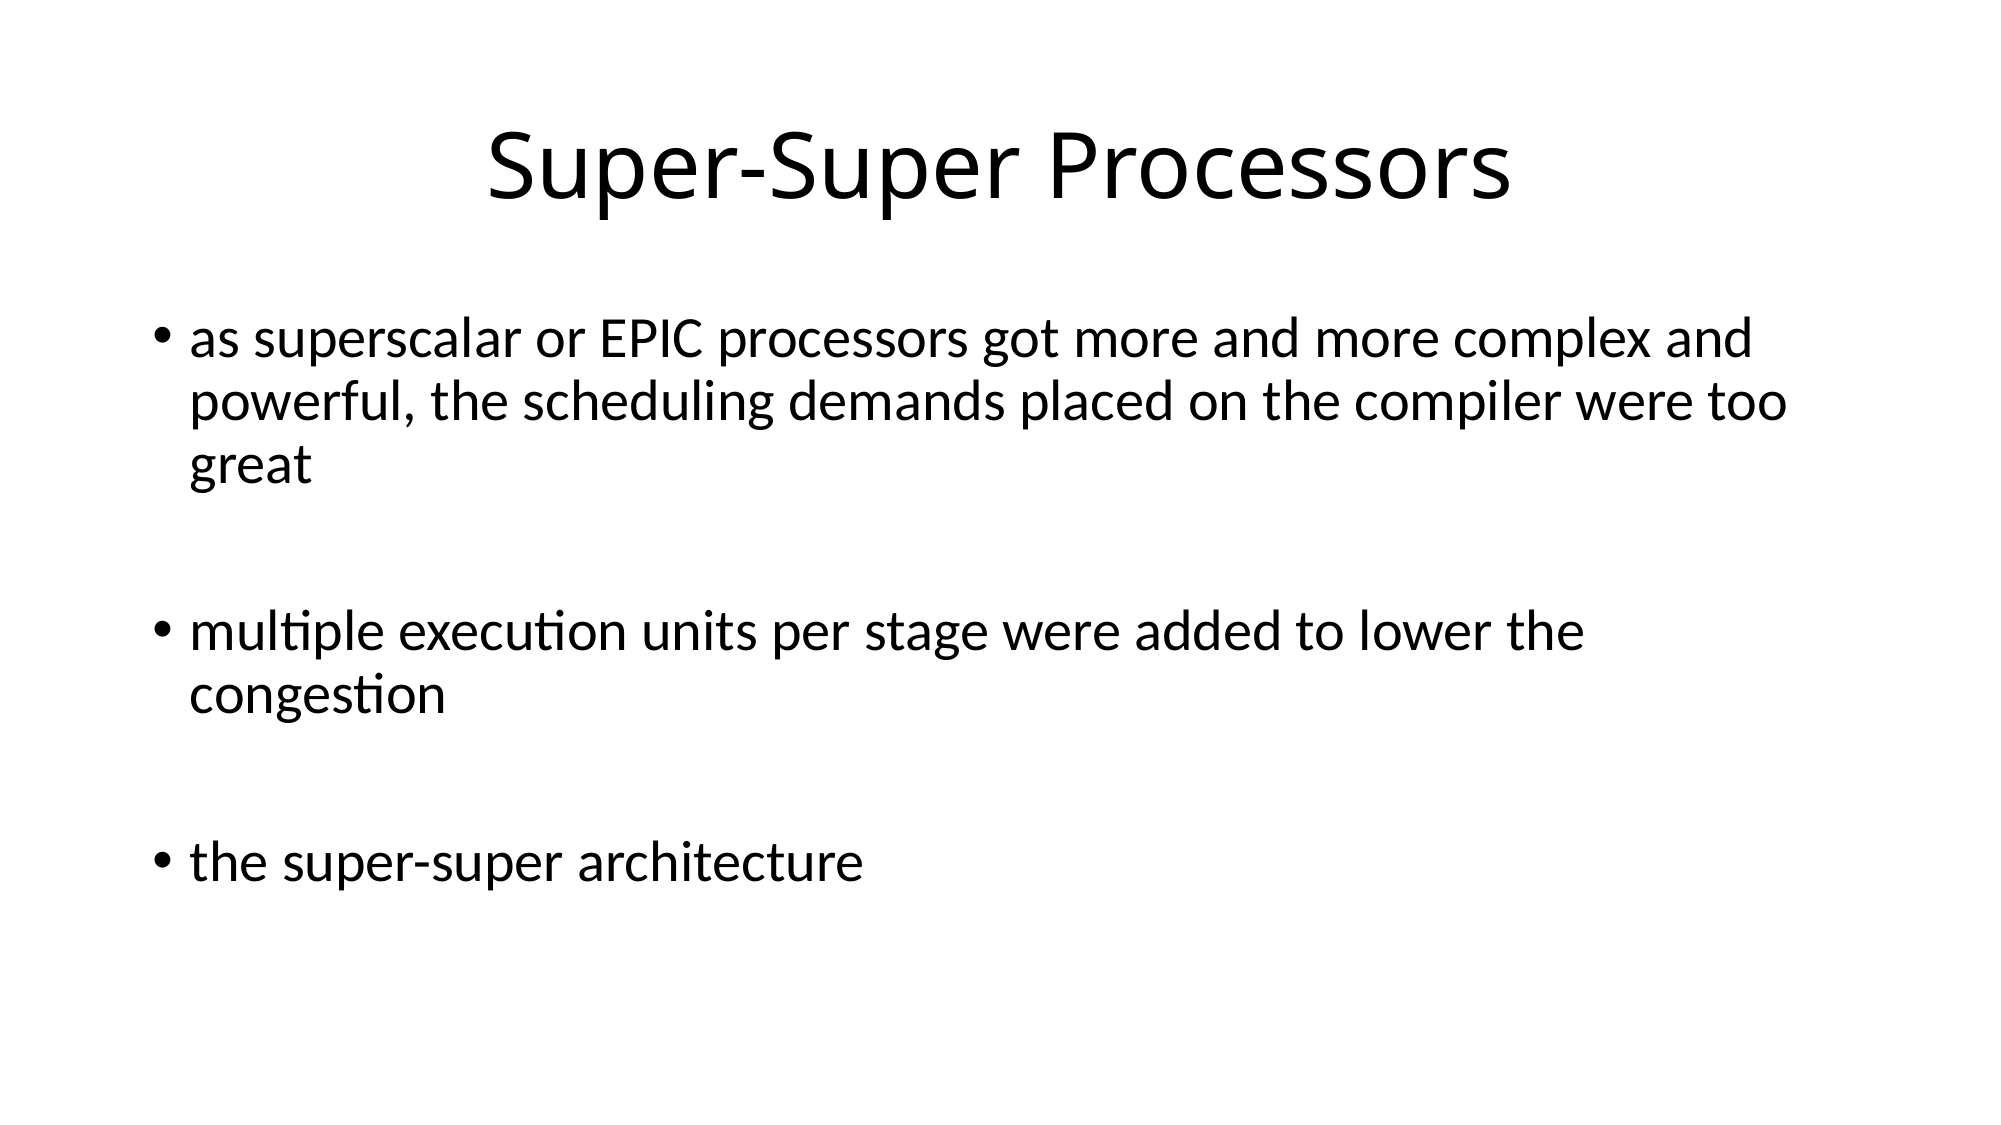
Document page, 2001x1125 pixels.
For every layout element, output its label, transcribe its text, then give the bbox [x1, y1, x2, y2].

list as superscalar or EPIC processors got more and more complex and powerful, the scheduling demands placed on the compiler were too great multiple execution units per stage were added to lower the congestion the super-super architecture [137, 299, 1863, 1014]
title Super-Super Processors [137, 59, 1863, 278]
